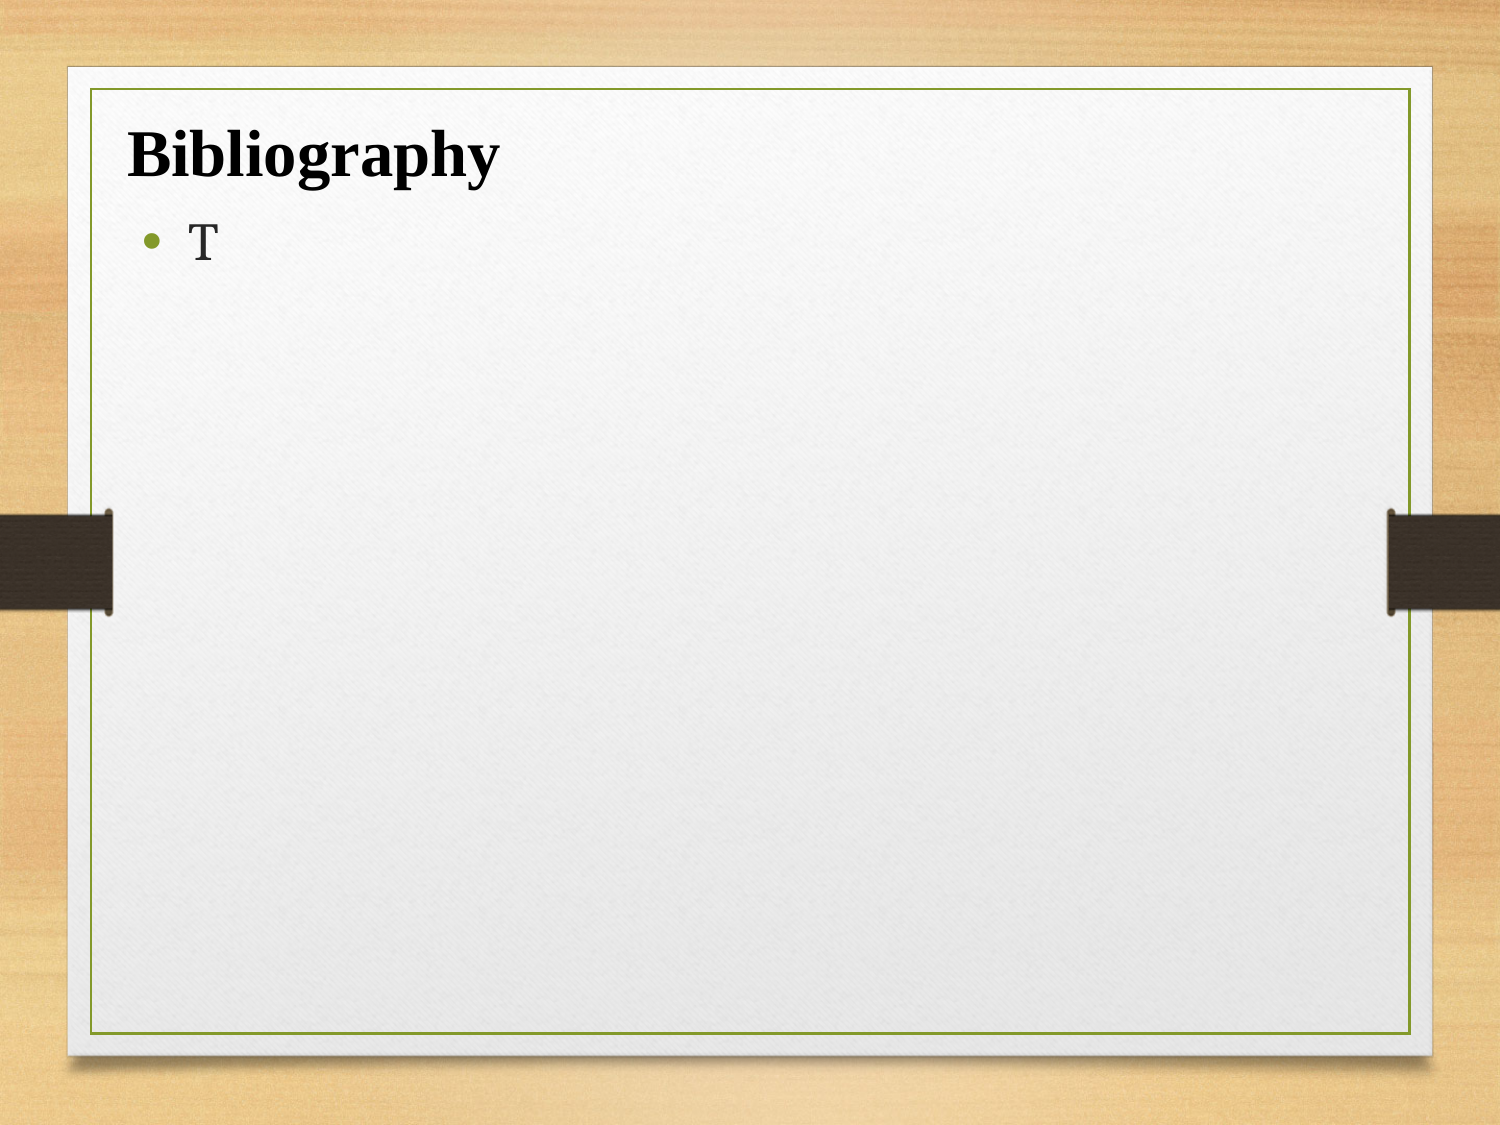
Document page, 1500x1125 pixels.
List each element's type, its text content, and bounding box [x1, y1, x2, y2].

text_box T [127, 203, 1373, 1012]
title Bibliography [127, 95, 750, 203]
picture [0, 0, 1500, 1125]
